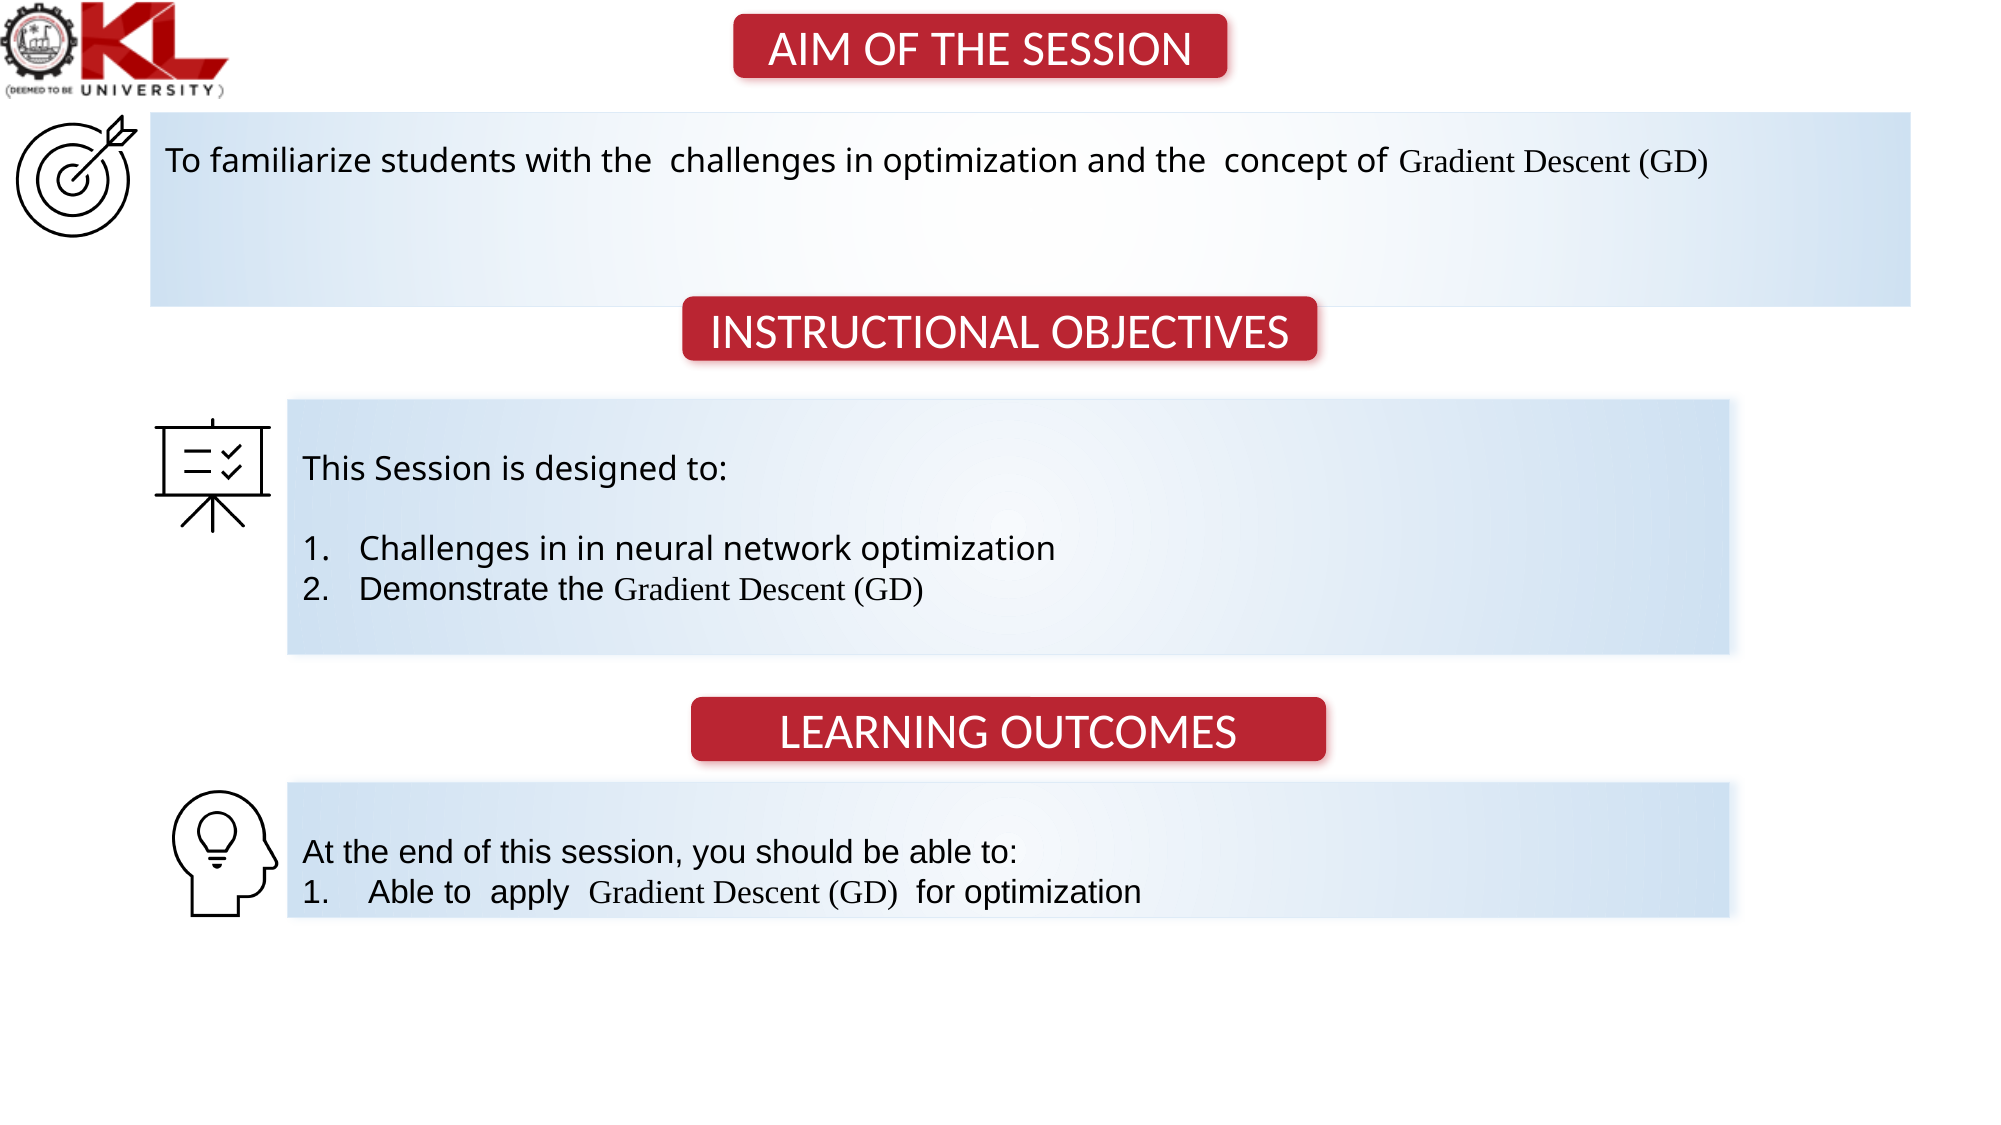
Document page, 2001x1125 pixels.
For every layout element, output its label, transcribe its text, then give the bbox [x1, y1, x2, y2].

picture [137, 399, 288, 550]
picture [149, 781, 300, 932]
text_box At the end of this session, you should be able to: Able to apply Gradient Descent (GD) for optimization [300, 782, 1730, 918]
text_box LEARNING OUTCOMES [689, 695, 1328, 763]
text_box This Session is designed to: Challenges in in neural network optimization Demonstrate the Gradient Descent (GD) [287, 399, 1730, 655]
picture [0, 102, 150, 253]
text_box INSTRUCTIONAL OBJECTIVES [681, 295, 1319, 362]
text_box AIM OF THE SESSION [732, 12, 1229, 79]
picture [0, 0, 327, 99]
text_box To familiarize students with the challenges in optimization and the concept of Gradient Descent (GD) [150, 112, 1911, 307]
